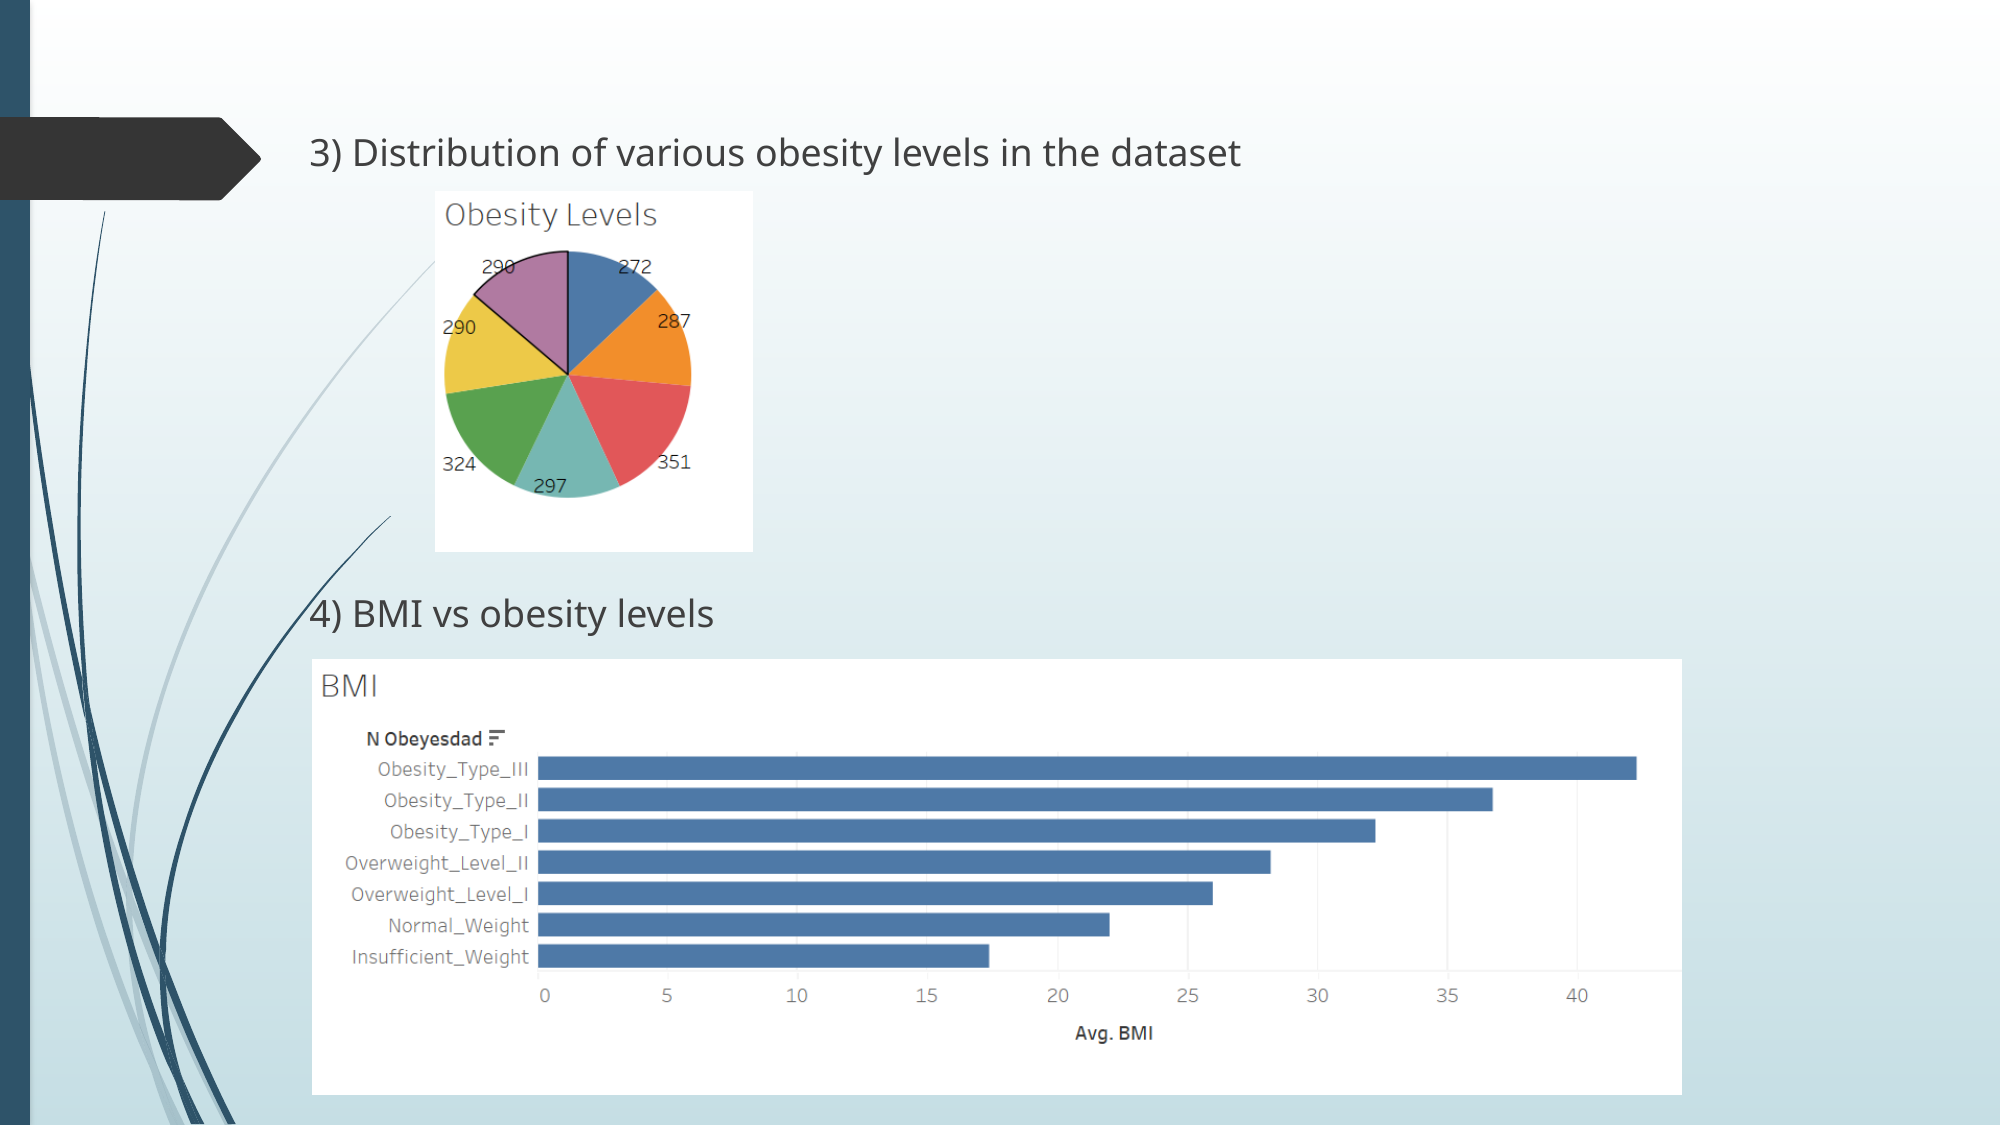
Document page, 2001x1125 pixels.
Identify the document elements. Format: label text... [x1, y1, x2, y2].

text_box 3) Distribution of various obesity levels in the dataset 4) BMI vs obesity levels [294, 121, 1758, 742]
picture [435, 190, 753, 552]
picture [312, 659, 1682, 1096]
